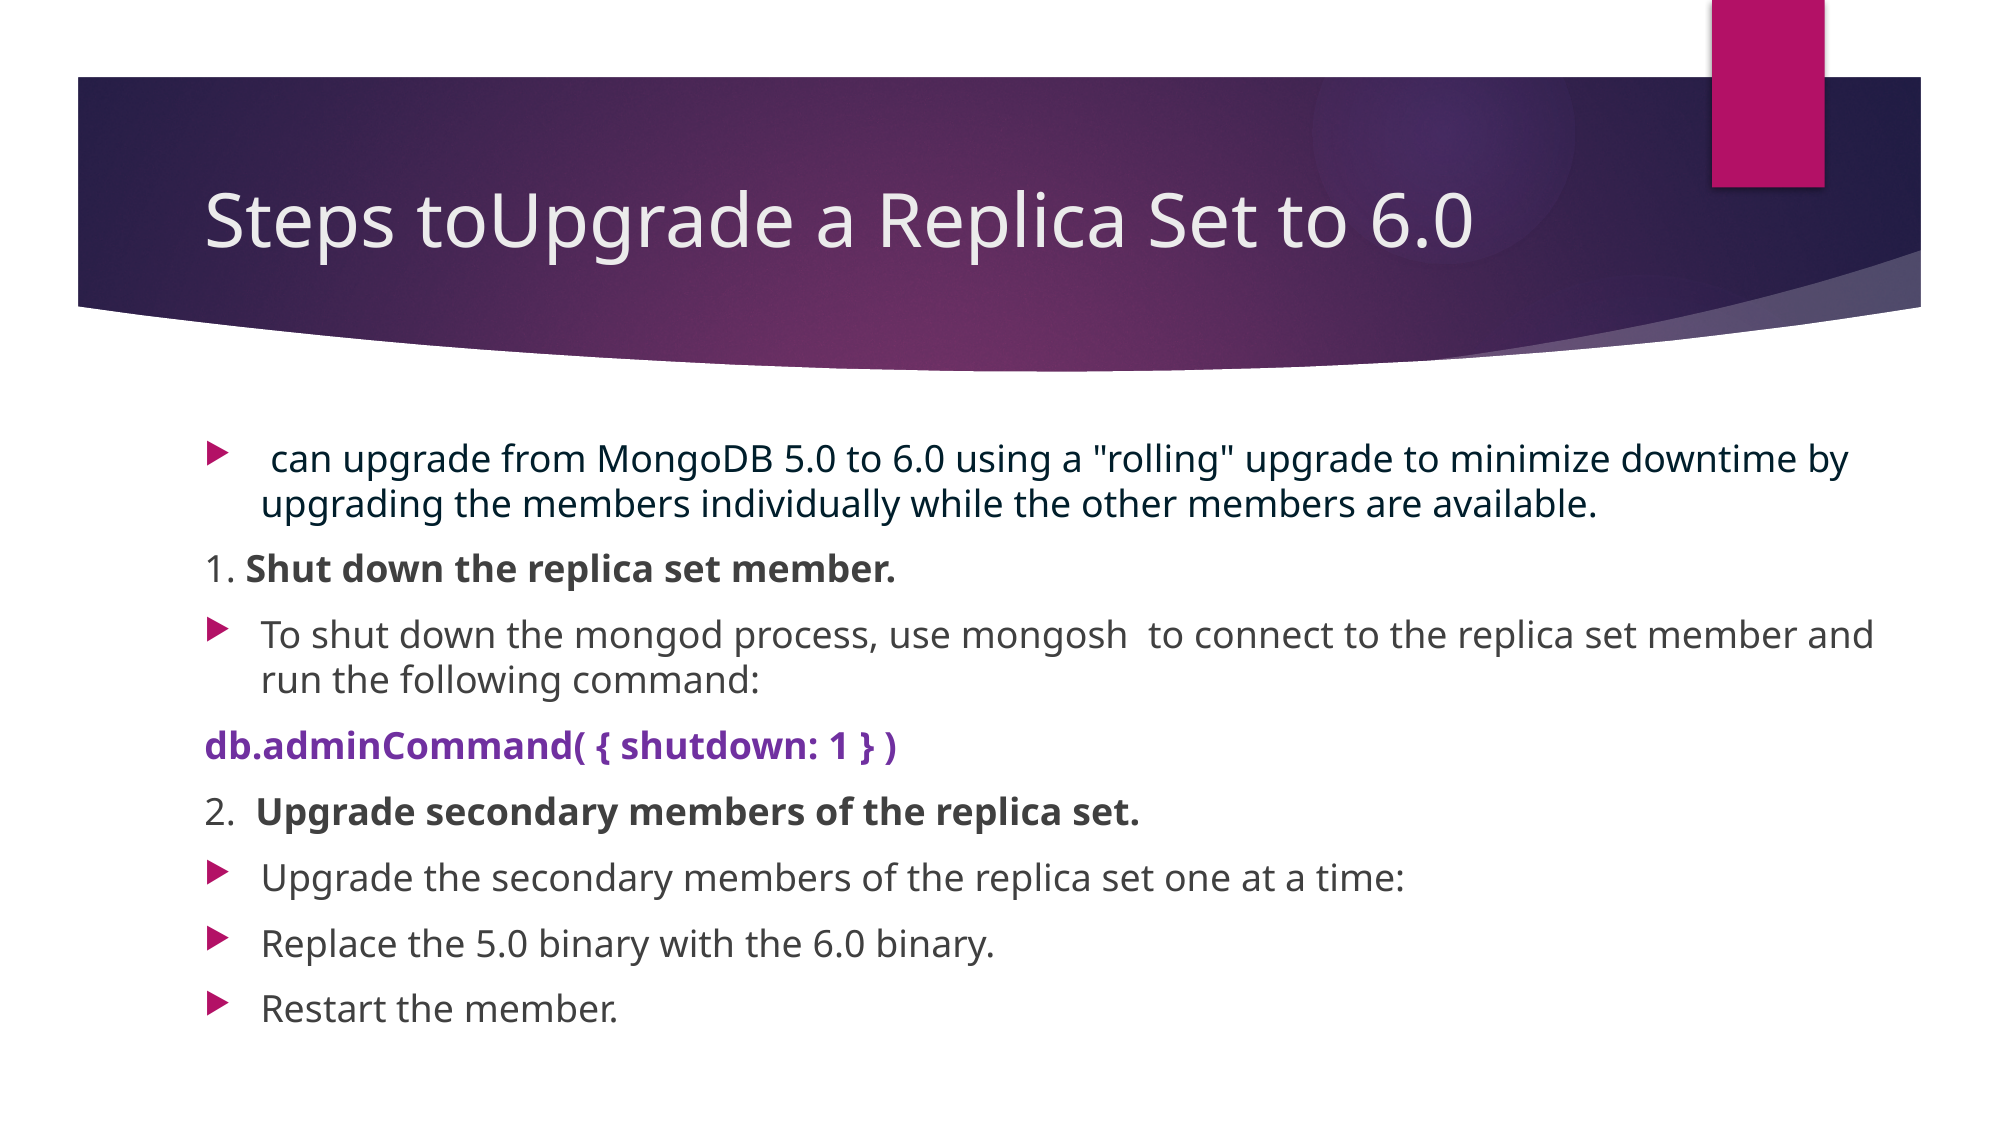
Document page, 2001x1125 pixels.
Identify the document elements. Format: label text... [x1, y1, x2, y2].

title Steps toUpgrade a Replica Set to 6.0 [189, 159, 1627, 276]
list can upgrade from MongoDB 5.0 to 6.0 using a "rolling" upgrade to minimize downtime by upgrading the members individually while the other members are available. 1. Shut down the replica set member. To shut down the mongod process, use mongosh to connect to the replica set member and run the following command: db.adminCommand( { shutdown: 1 } ) 2. Upgrade secondary members of the replica set. Upgrade the secondary members of the replica set one at a time: Replace the 5.0 binary with the 6.0 binary. Restart the member. [189, 427, 1906, 1069]
